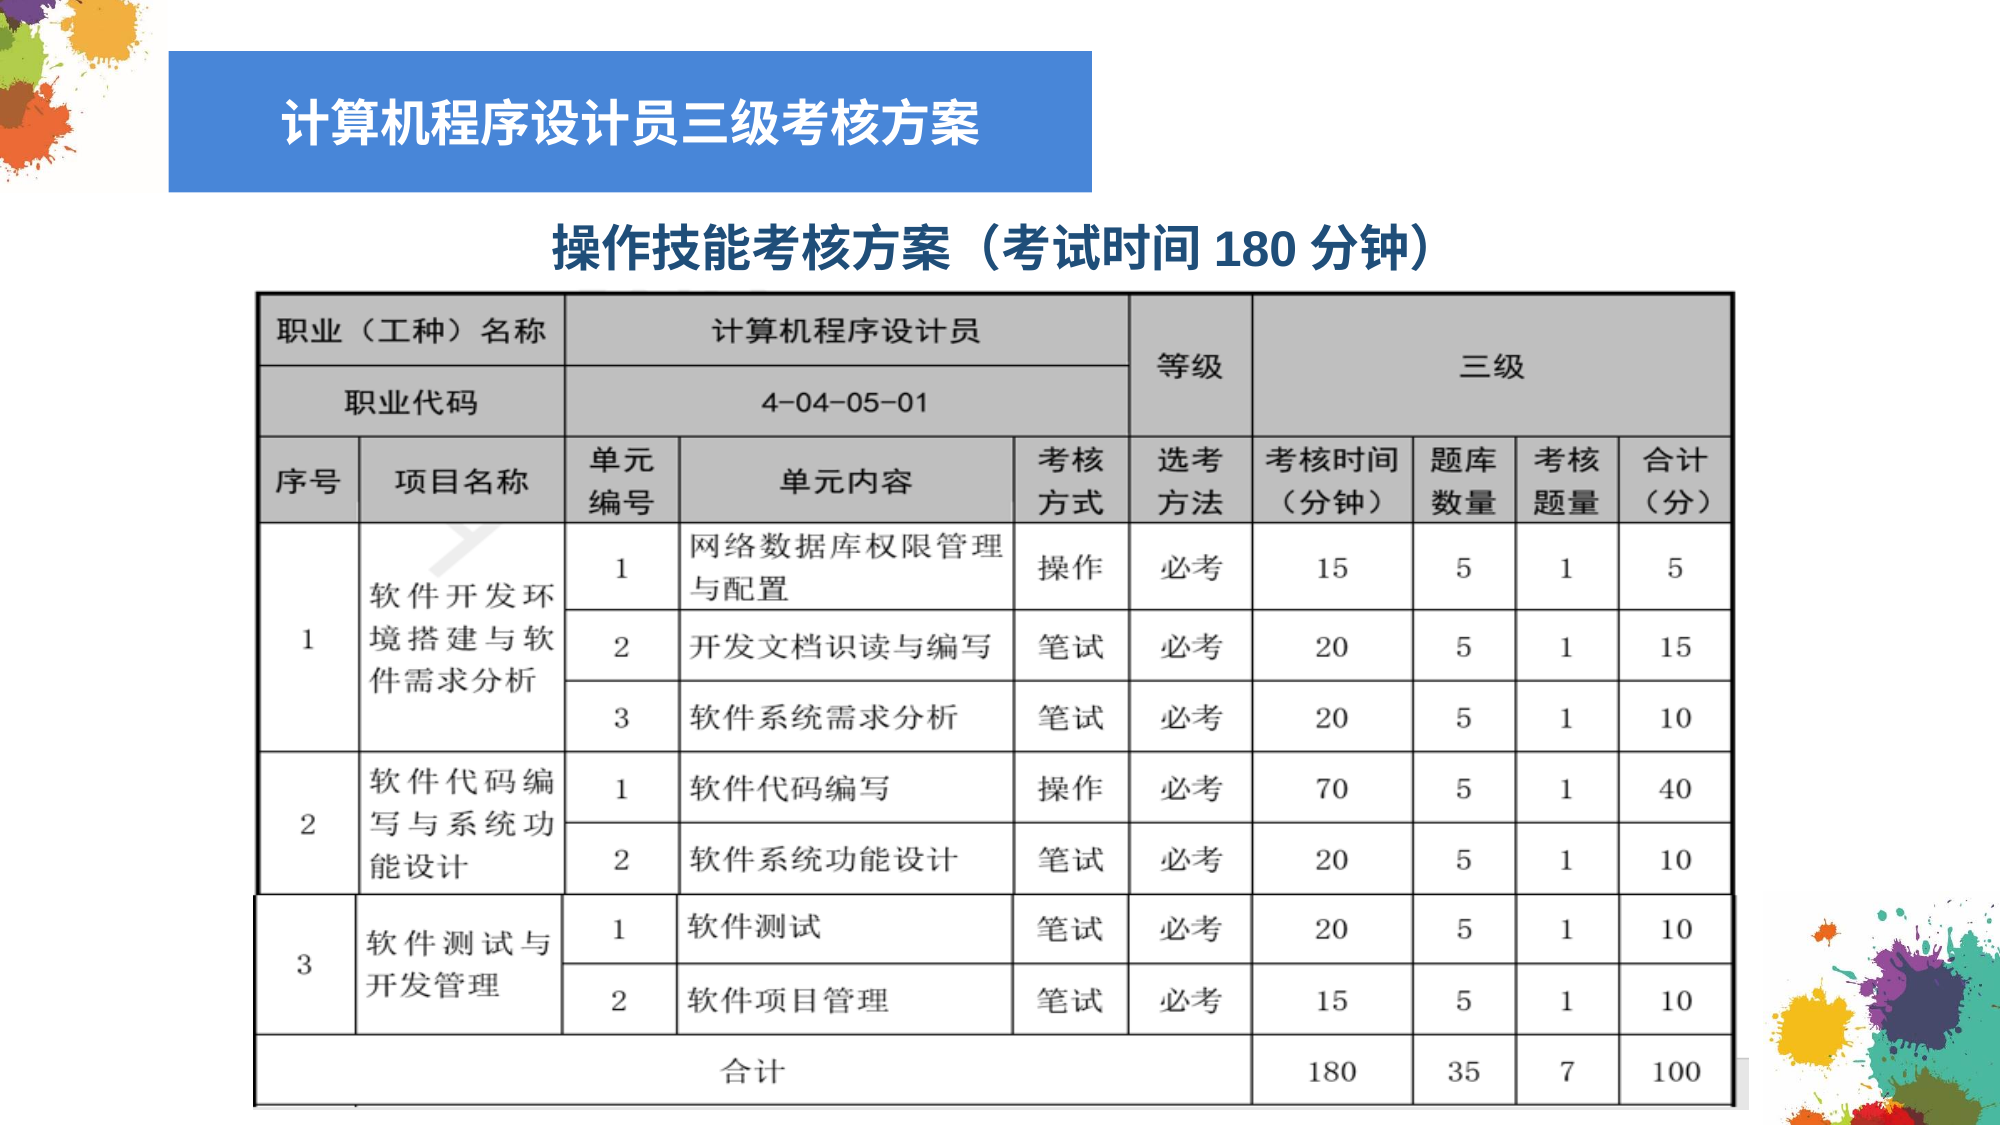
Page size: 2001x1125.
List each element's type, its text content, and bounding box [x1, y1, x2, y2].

picture [1763, 891, 2000, 1125]
picture [0, 0, 168, 193]
text_box 操作技能考核方案（考试时间180分钟） [457, 209, 1554, 285]
picture [253, 285, 1749, 1110]
text_box 计算机程序设计员三级考核方案 [168, 51, 1092, 193]
